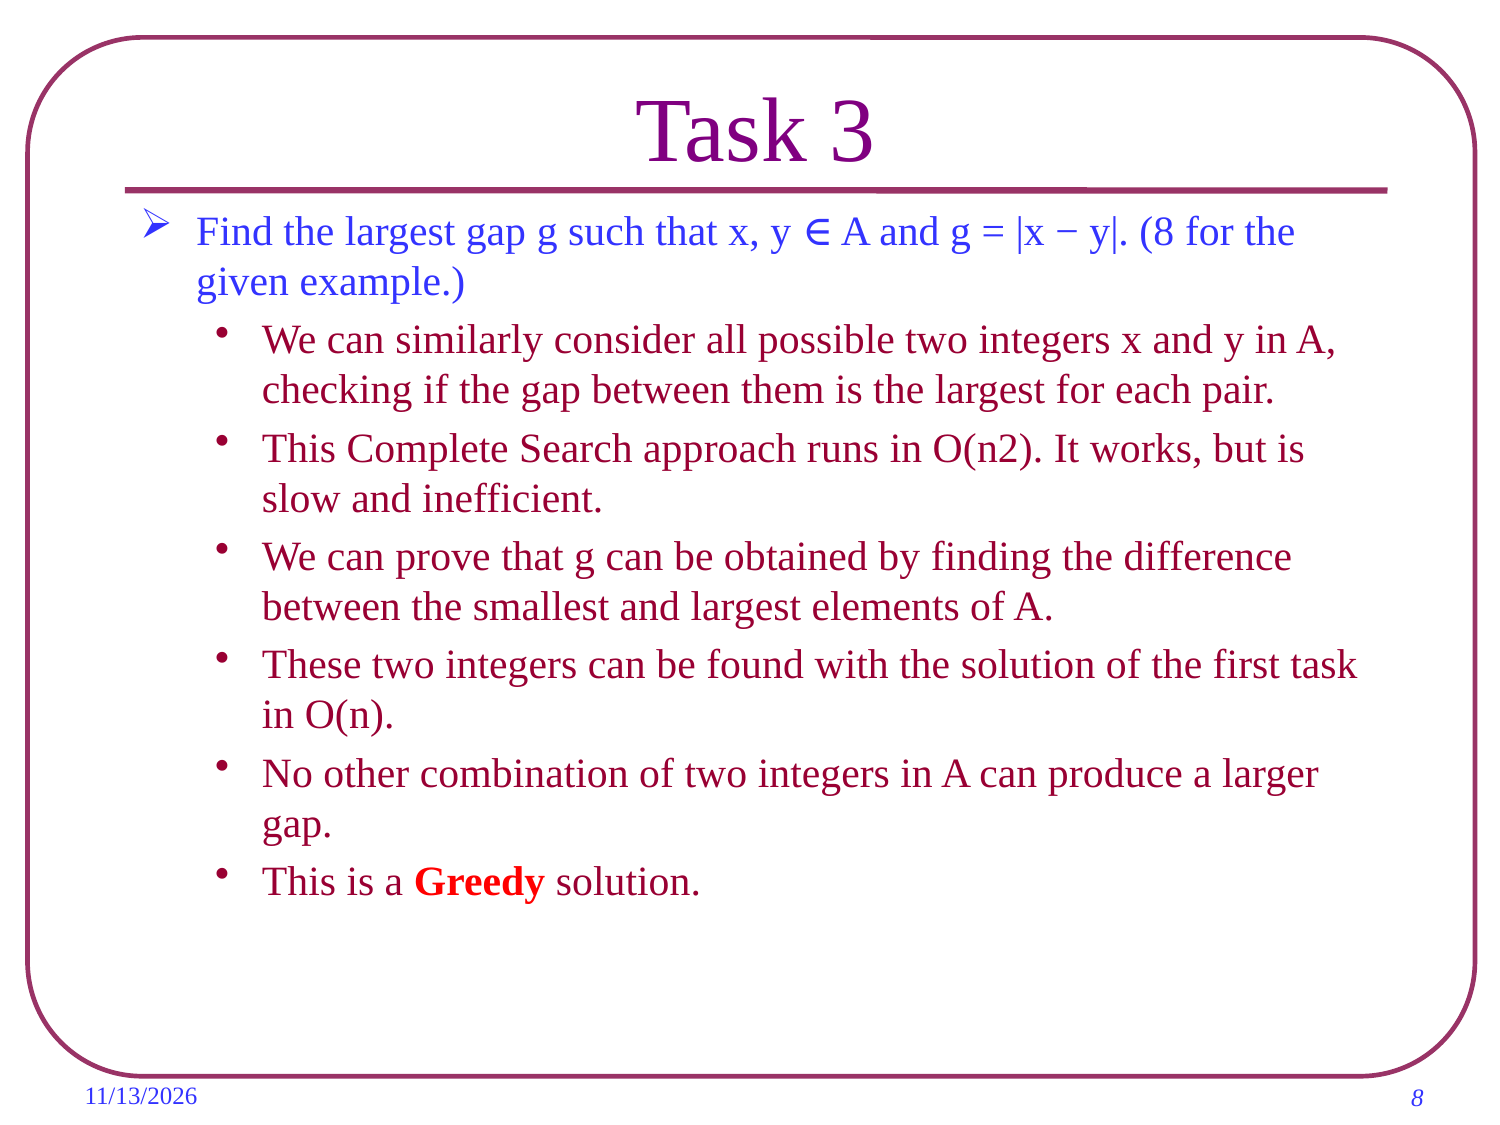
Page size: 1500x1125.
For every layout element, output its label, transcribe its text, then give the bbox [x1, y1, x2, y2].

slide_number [58, 1071, 224, 1112]
list Find the largest gap g such that x, y ∈ A and g = |x − y|. (8 for the given example.) We can similarly consider all possible two integers x and y in A, checking if the gap between them is the largest for each pair. This Complete Search approach runs in O(n2). It works, but is slow and inefficient. We can prove that g can be obtained by finding the difference between the smallest and largest elements of A. These two integers can be found with the solution of the first task in O(n). No other combination of two integers in A can produce a larger gap. This is a Greedy solution. [125, 196, 1388, 1053]
slide_number 8 [1370, 1073, 1465, 1107]
title Task 3 [123, 66, 1388, 187]
